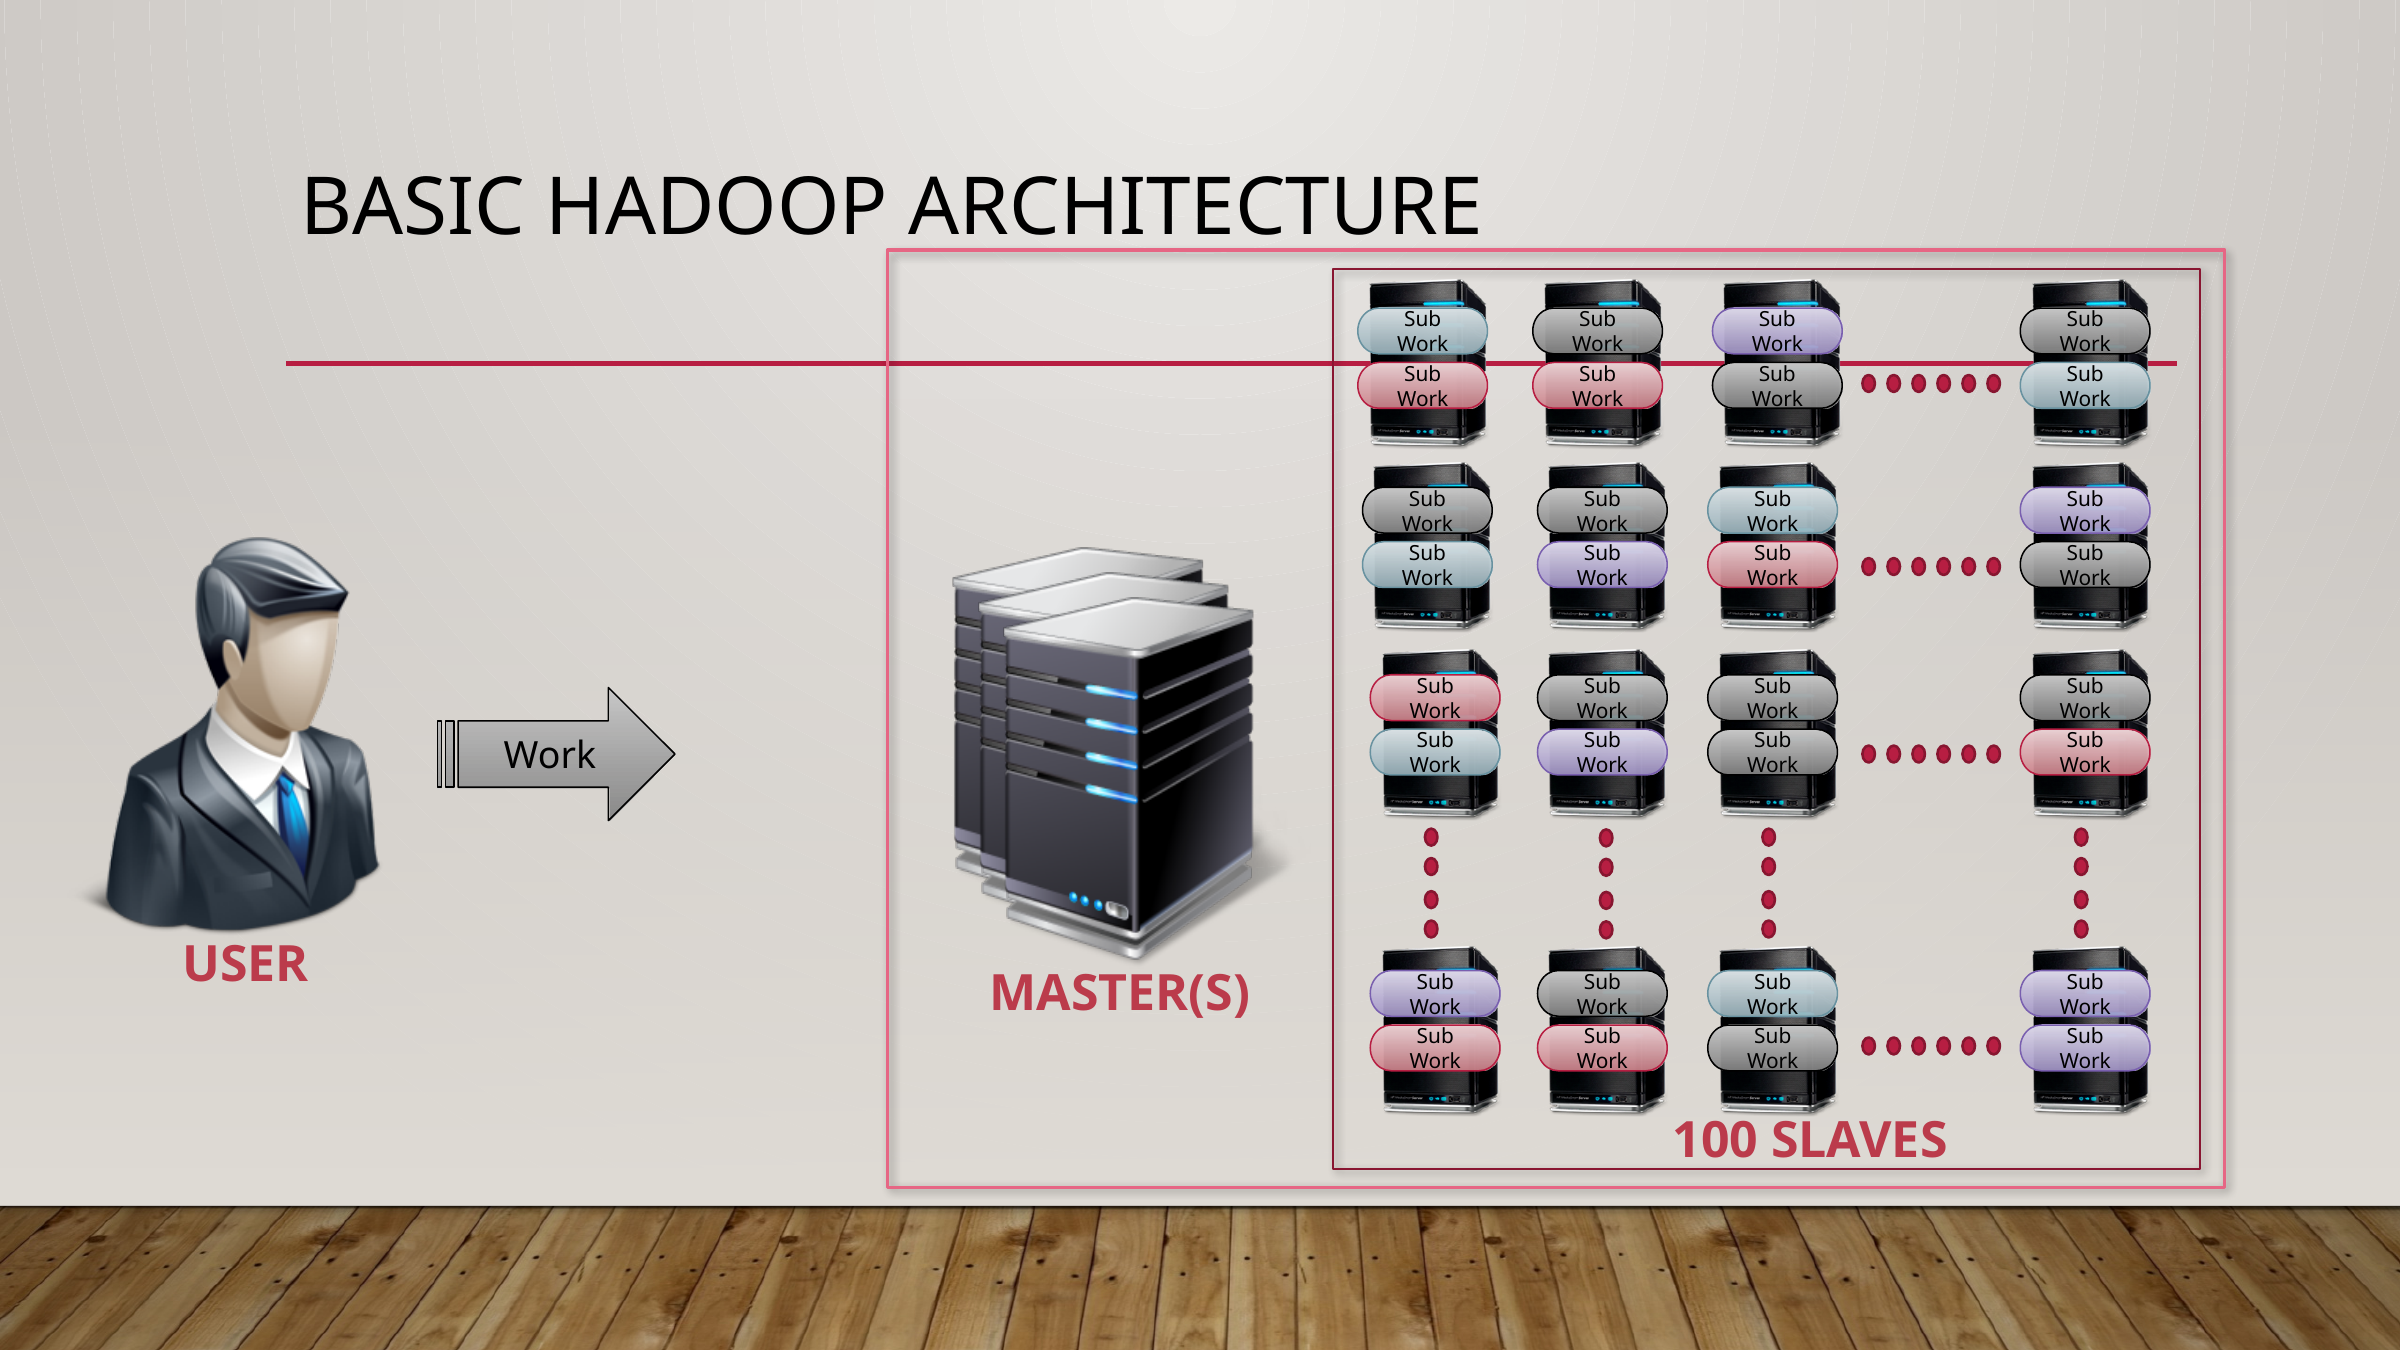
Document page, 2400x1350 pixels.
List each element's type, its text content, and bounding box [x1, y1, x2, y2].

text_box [1862, 1037, 2001, 1055]
picture [1999, 279, 2180, 451]
picture [1349, 649, 1868, 821]
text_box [1599, 829, 1613, 939]
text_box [45, 536, 447, 1001]
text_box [924, 518, 1311, 969]
picture [1349, 946, 1868, 1118]
text_box [1332, 268, 2201, 1169]
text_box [2074, 828, 2088, 938]
picture [1999, 649, 2180, 821]
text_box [1762, 828, 1776, 938]
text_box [1862, 745, 2001, 763]
text_box Work [457, 686, 676, 822]
picture [0, 1206, 2400, 1350]
text_box Master(s) [974, 969, 1266, 1029]
picture [1337, 279, 1872, 451]
text_box [887, 249, 2226, 1188]
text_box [1424, 828, 1438, 938]
picture [1341, 462, 1868, 634]
picture [1999, 946, 2180, 1118]
text_box Work [447, 720, 455, 788]
title Basic Hadoop Architecture [285, 158, 2177, 365]
picture [1999, 462, 2180, 634]
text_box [1862, 374, 2001, 393]
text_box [1862, 557, 2001, 576]
text_box 100 SLAVES [1657, 1099, 1963, 1175]
